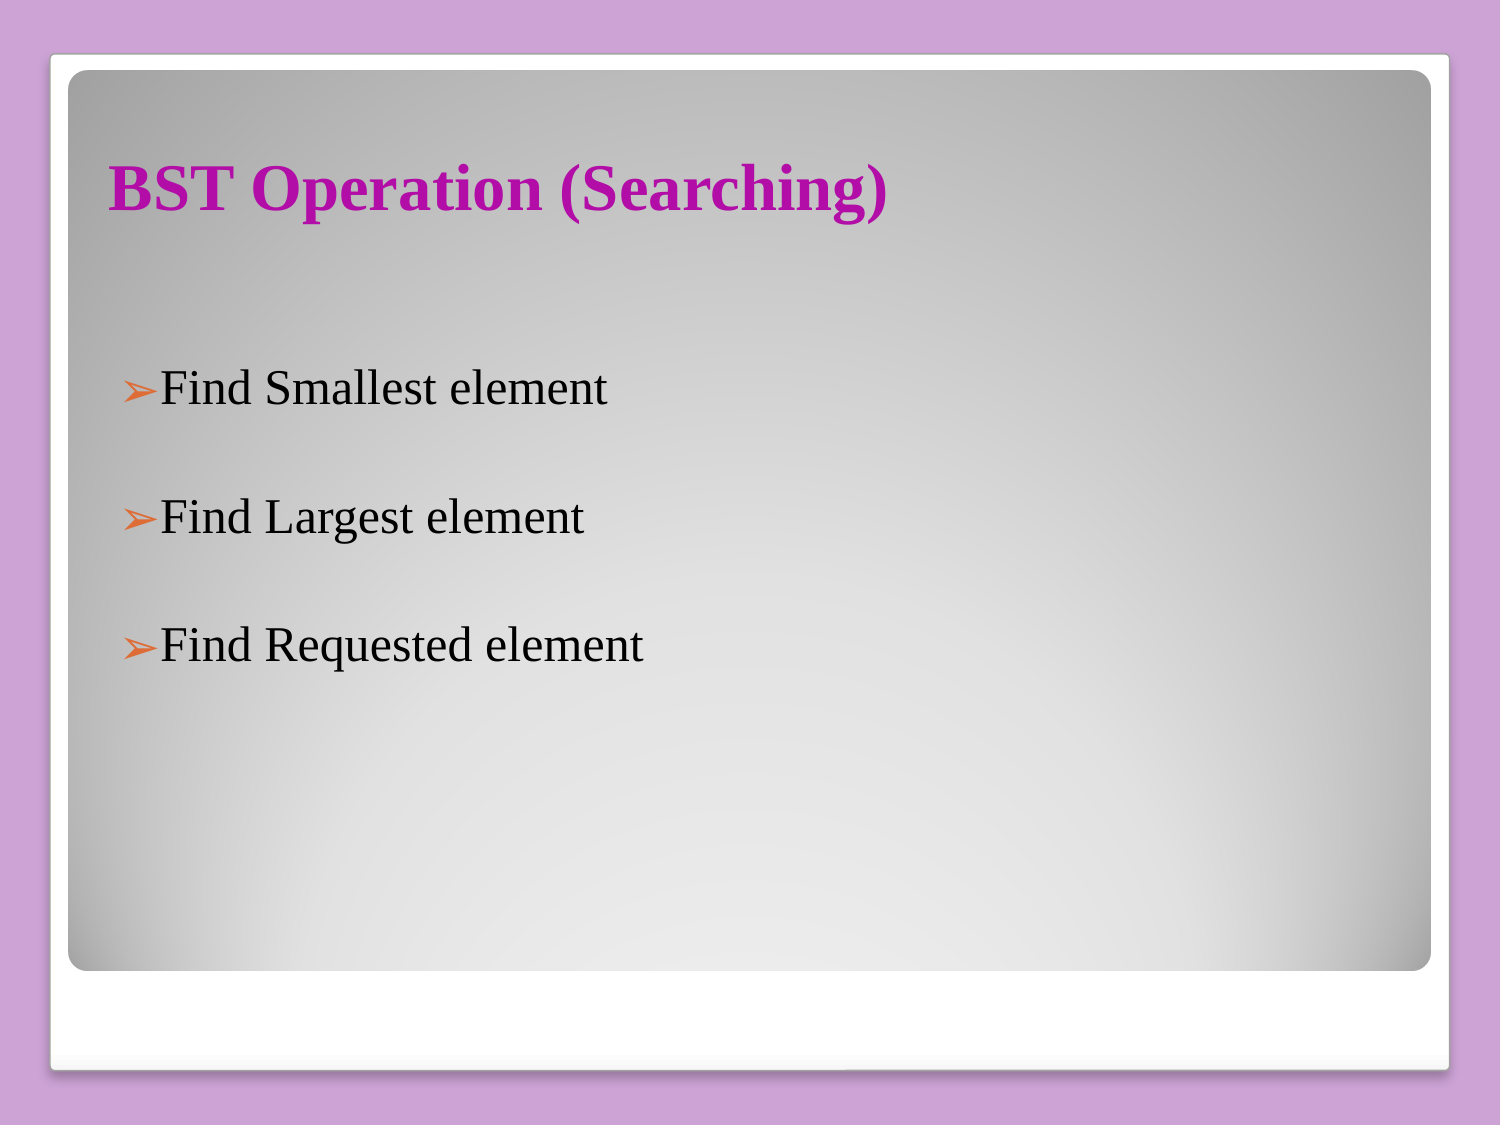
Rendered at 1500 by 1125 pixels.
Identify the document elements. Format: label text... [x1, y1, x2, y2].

picture [67, 69, 1432, 972]
title BST Operation (Searching) [93, 58, 1437, 231]
list Find Smallest element Find Largest element Find Requested element [70, 339, 1413, 891]
